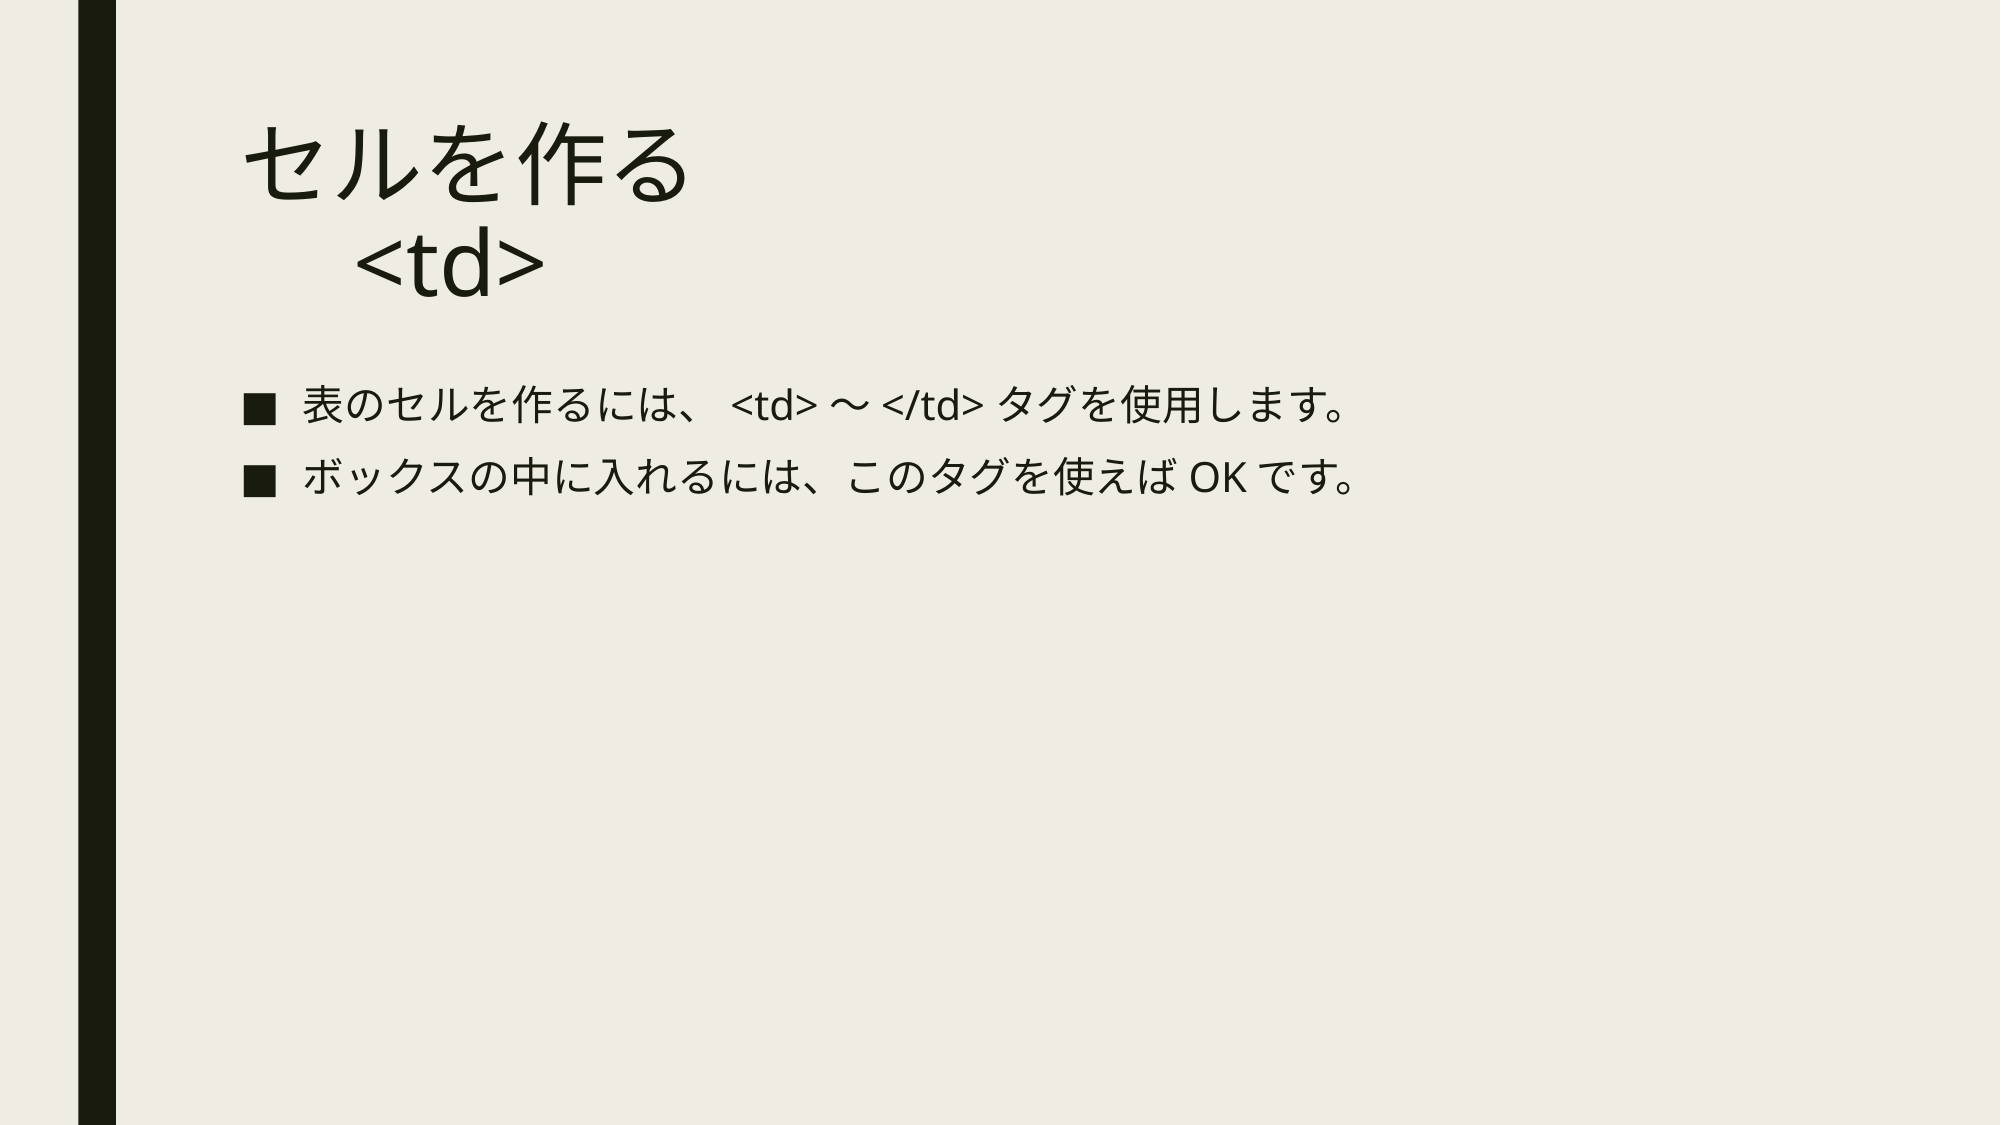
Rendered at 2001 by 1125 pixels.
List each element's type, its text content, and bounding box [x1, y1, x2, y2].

title セルを作る <td> [225, 112, 1800, 357]
list 表のセルを作るには、<td>～</td>タグを使用します。 ボックスの中に入れるには、このタグを使えばOKです。 [225, 375, 1800, 963]
